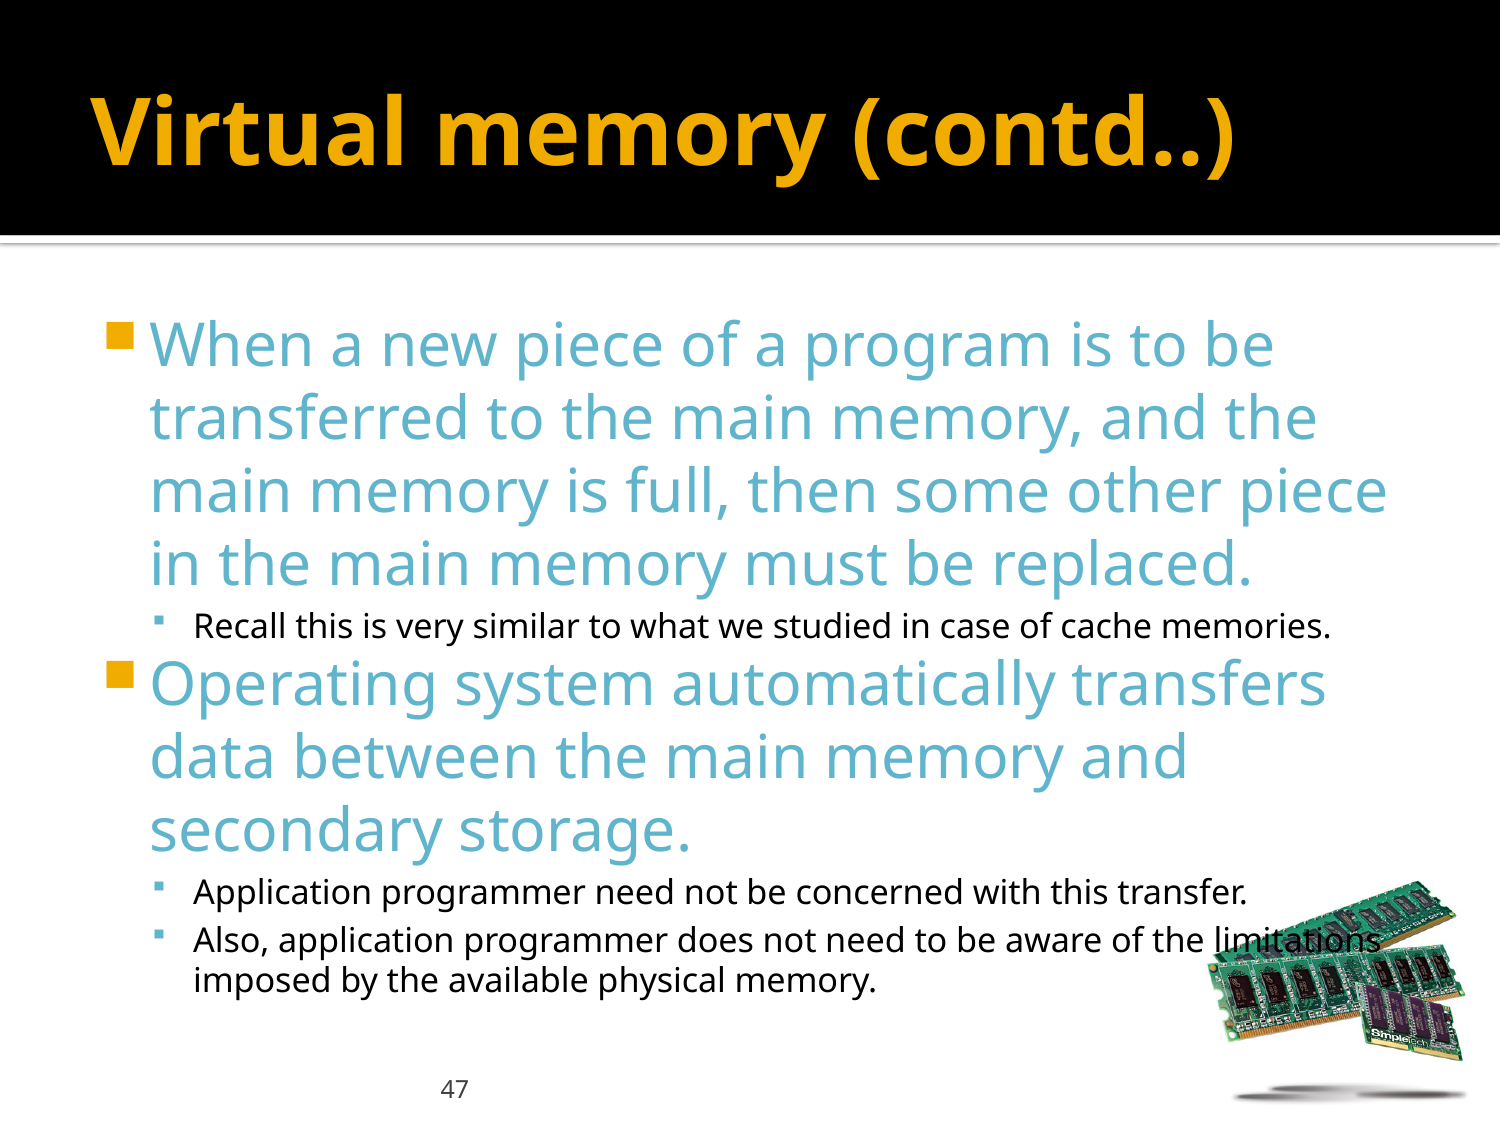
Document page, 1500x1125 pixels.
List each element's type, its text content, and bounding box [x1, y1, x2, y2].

list When a new piece of a program is to be transferred to the main memory, and the main memory is full, then some other piece in the main memory must be replaced. Recall this is very similar to what we studied in case of cache memories. Operating system automatically transfers data between the main memory and secondary storage. Application programmer need not be concerned with this transfer. Also, application programmer does not need to be aware of the limitations imposed by the available physical memory. [75, 291, 1425, 1050]
slide_number 47 [433, 1062, 1337, 1108]
title Virtual memory (contd..) [75, 25, 1425, 231]
picture [1187, 837, 1490, 1117]
